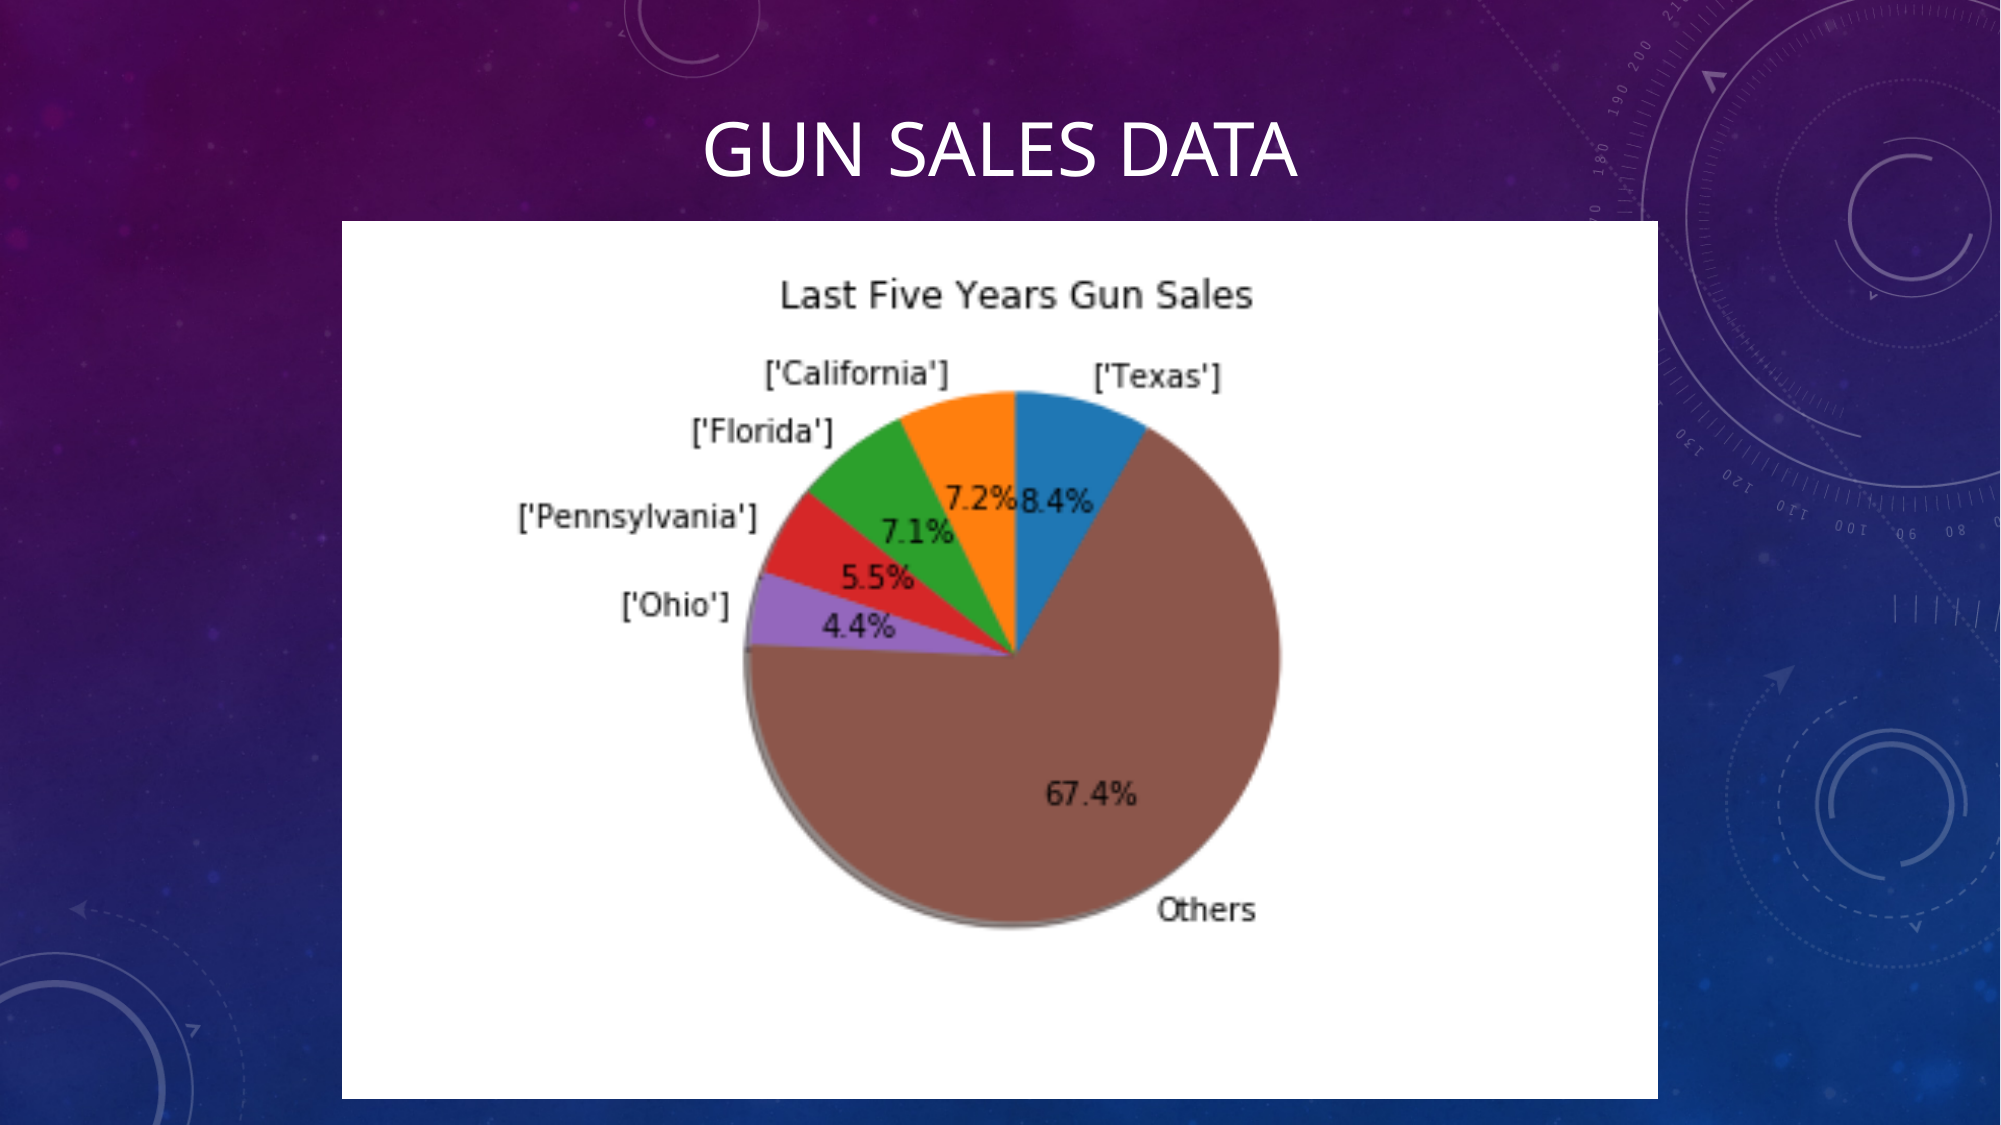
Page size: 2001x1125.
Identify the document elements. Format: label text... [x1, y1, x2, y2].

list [342, 221, 1658, 1099]
picture [0, 0, 2001, 1125]
title Gun sales data [169, 26, 1831, 266]
